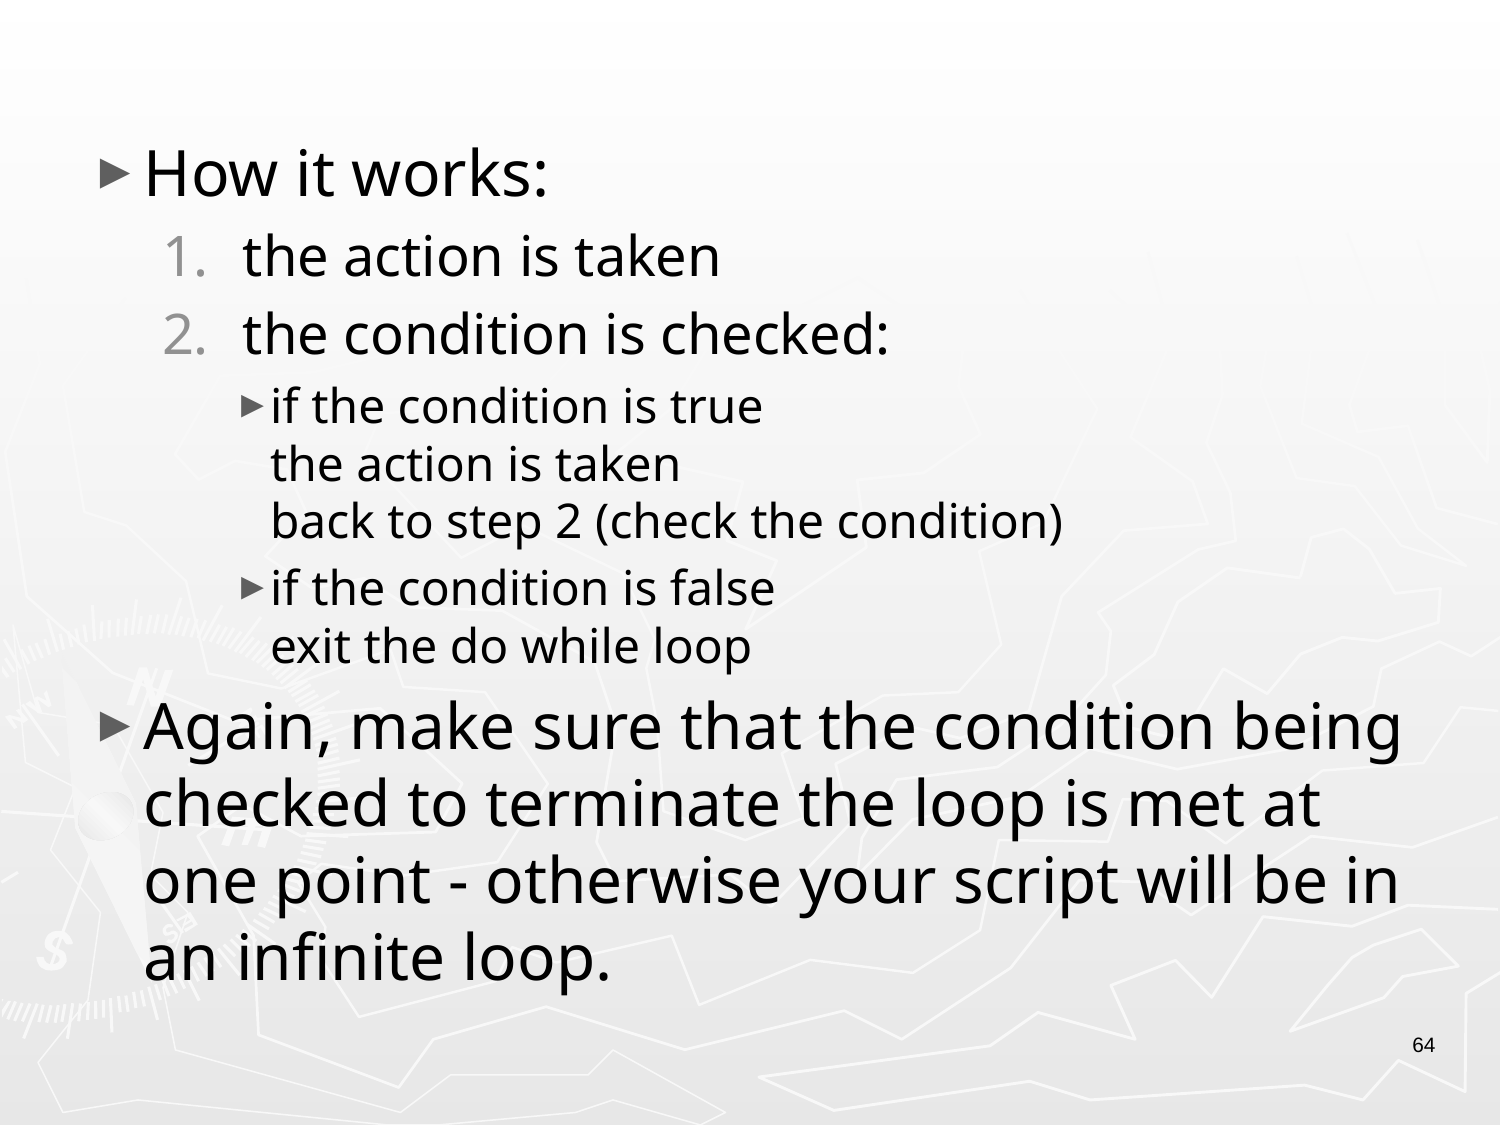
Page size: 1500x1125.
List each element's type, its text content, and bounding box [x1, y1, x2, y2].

list How it works: the action is taken the condition is checked: if the condition is true the action is taken back to step 2 (check the condition) if the condition is false exit the do while loop Again, make sure that the condition being checked to terminate the loop is met at one point - otherwise your script will be in an infinite loop. [75, 125, 1425, 1005]
slide_number 64 [1074, 1024, 1451, 1103]
